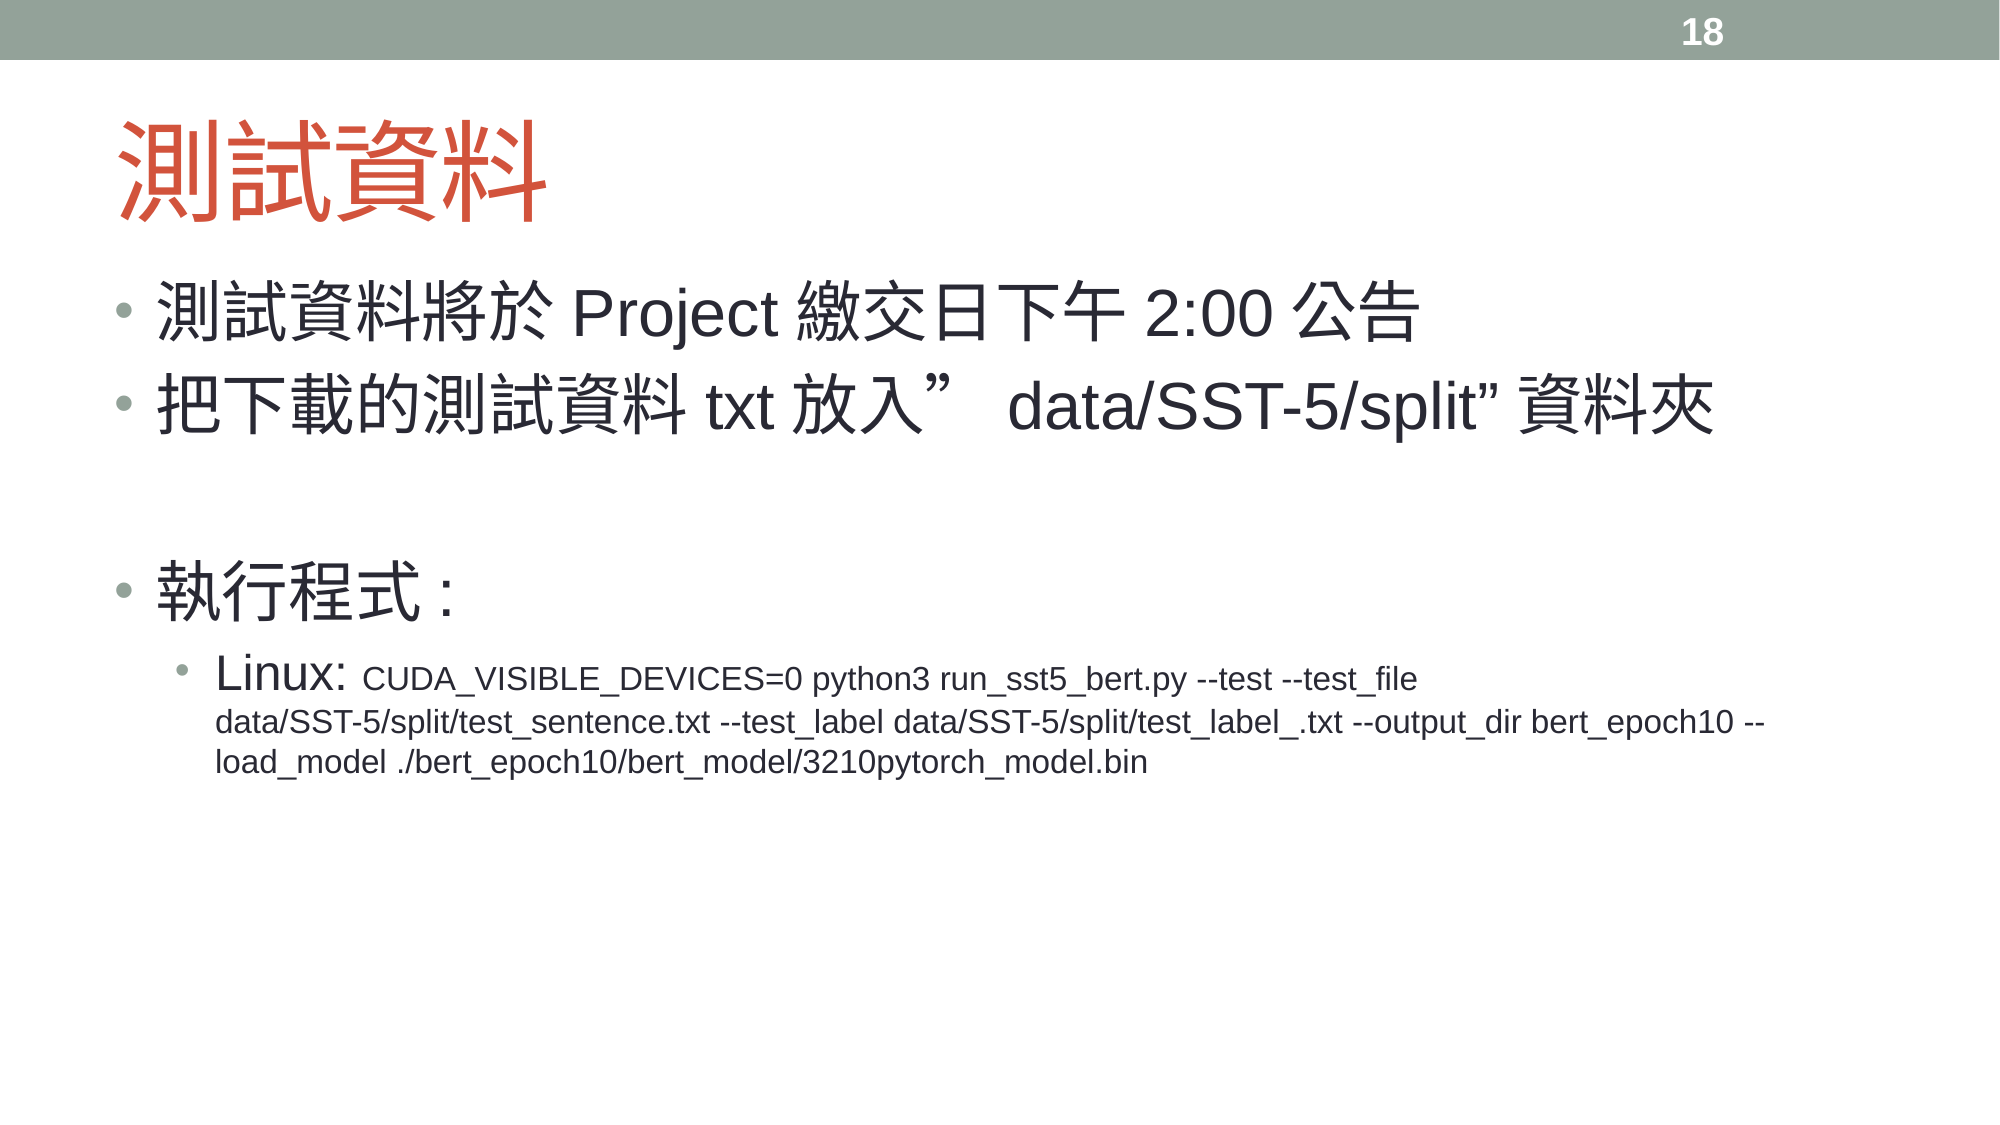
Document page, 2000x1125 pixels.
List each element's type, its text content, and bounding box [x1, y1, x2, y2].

title 測試資料 [99, 87, 1900, 250]
slide_number 18 [1666, 3, 1900, 57]
list 測試資料將於Project繳交日下午2:00公告 把下載的測試資料txt放入”data/SST-5/split”資料夾 執行程式: Linux: CUDA_VISIBLE_DEVICES=0 python3 run_sst5_bert.py --test --test_file data/SST-5/split/test_sentence.txt --test_label data/SST-5/split/test_label_.txt --output_dir bert_epoch10 --load_model ./bert_epoch10/bert_model/3210pytorch_model.bin [99, 262, 1900, 1063]
